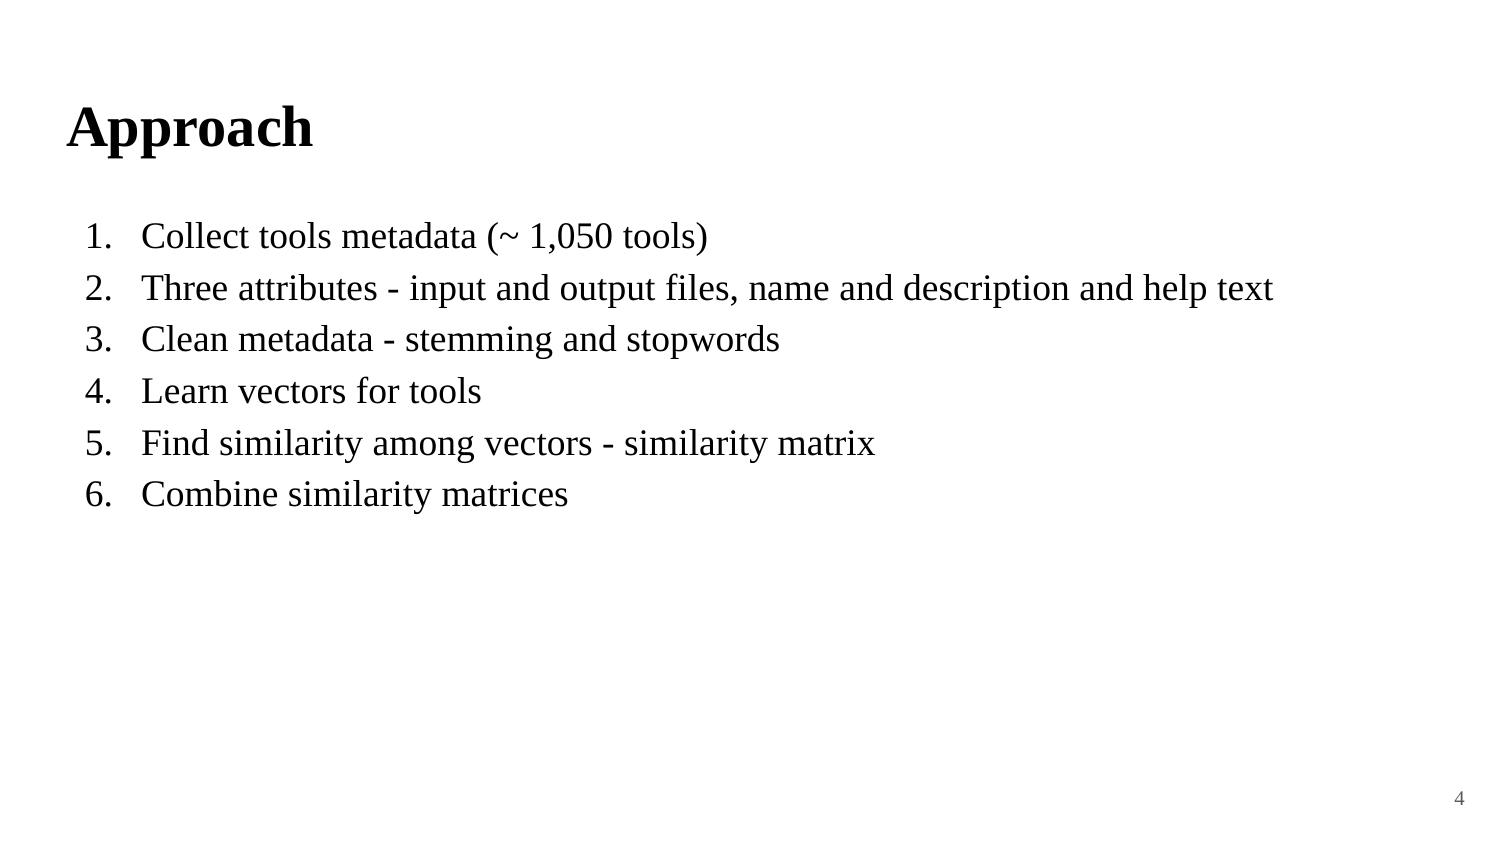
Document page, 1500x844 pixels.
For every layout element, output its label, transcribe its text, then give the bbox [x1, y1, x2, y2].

title Approach [51, 72, 1449, 167]
slide_number ‹#› [1389, 764, 1480, 830]
list Collect tools metadata (~ 1,050 tools) Three attributes - input and output files, name and description and help text Clean metadata - stemming and stopwords Learn vectors for tools Find similarity among vectors - similarity matrix Combine similarity matrices [51, 189, 1449, 819]
